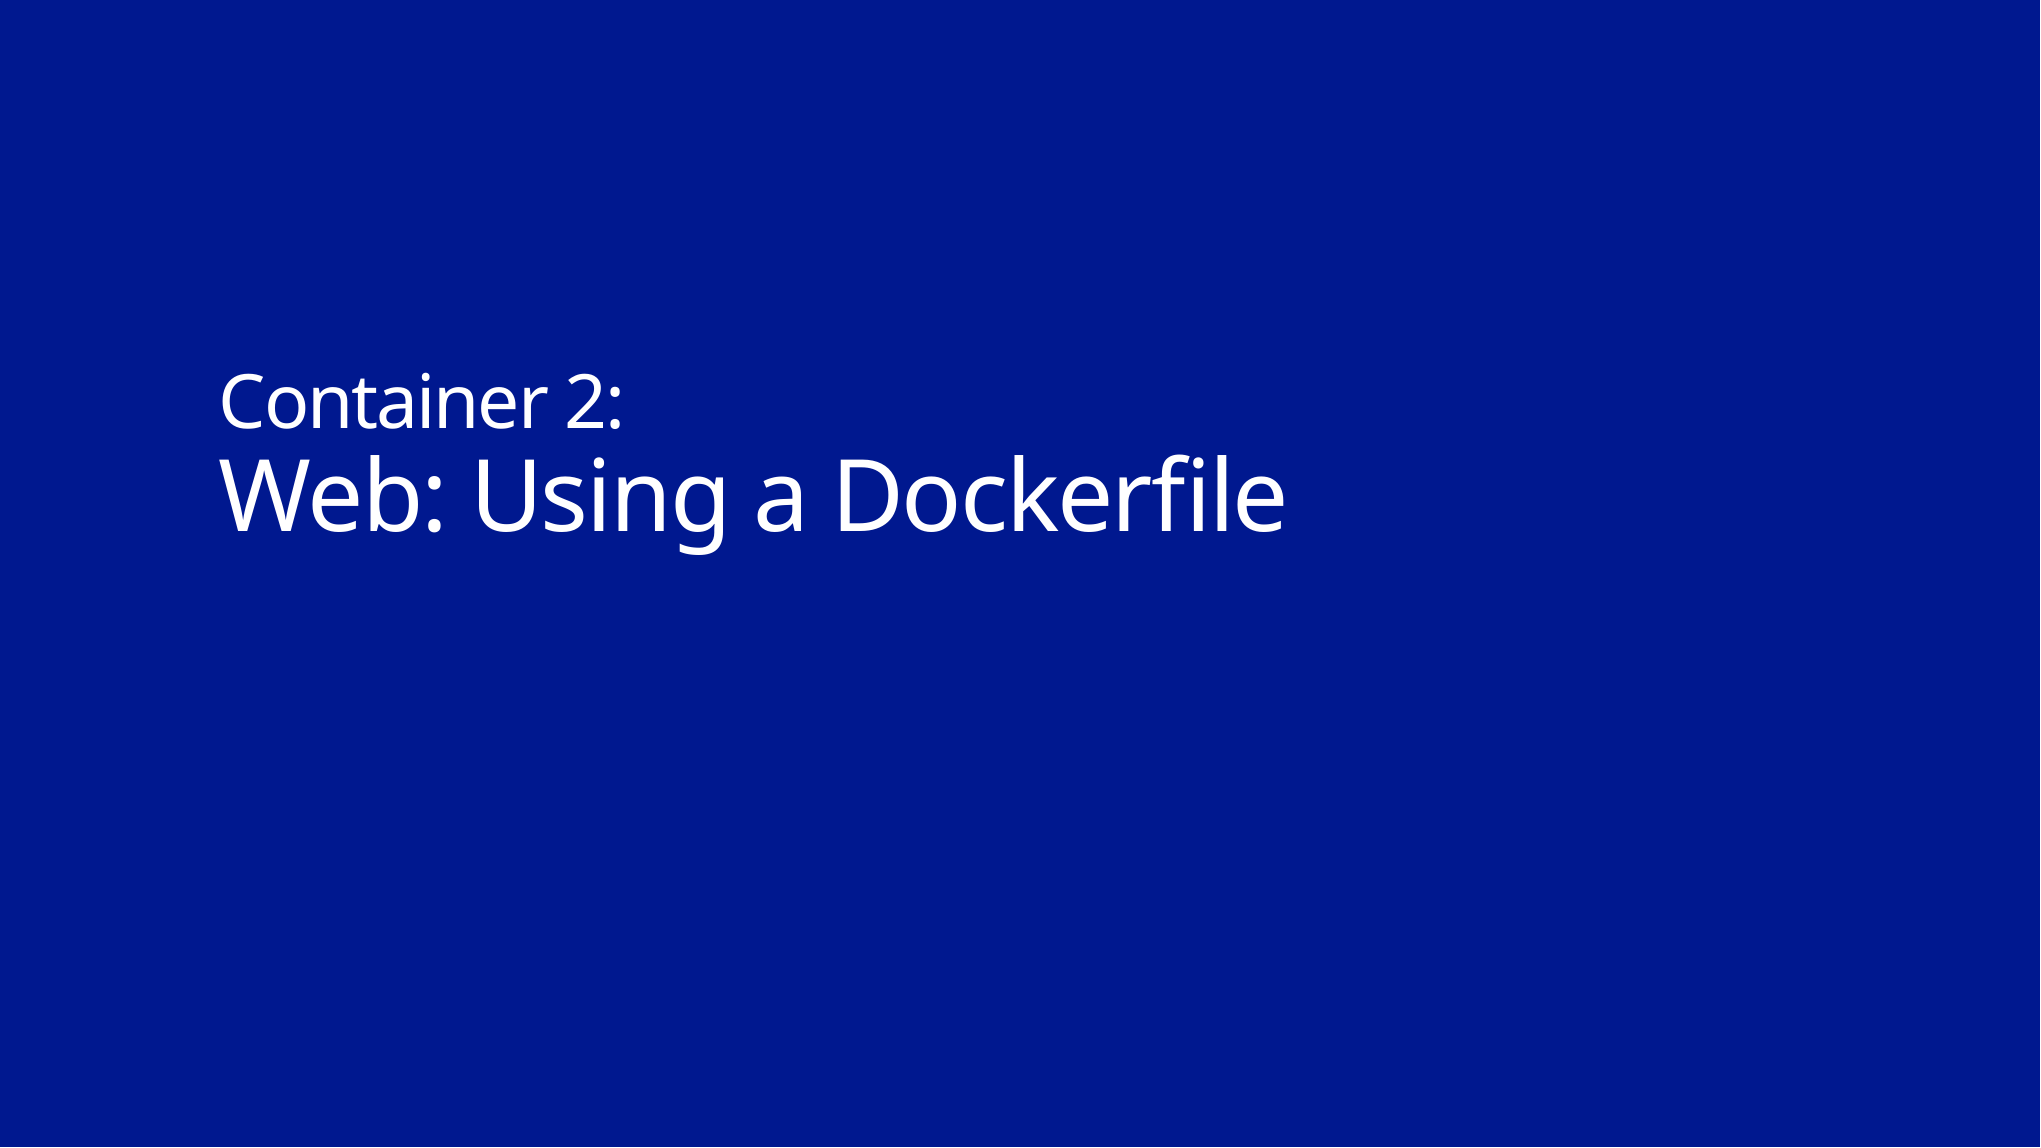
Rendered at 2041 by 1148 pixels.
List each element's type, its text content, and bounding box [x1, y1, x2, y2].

title Container 2: Web: Using a Dockerfile [195, 348, 1846, 649]
